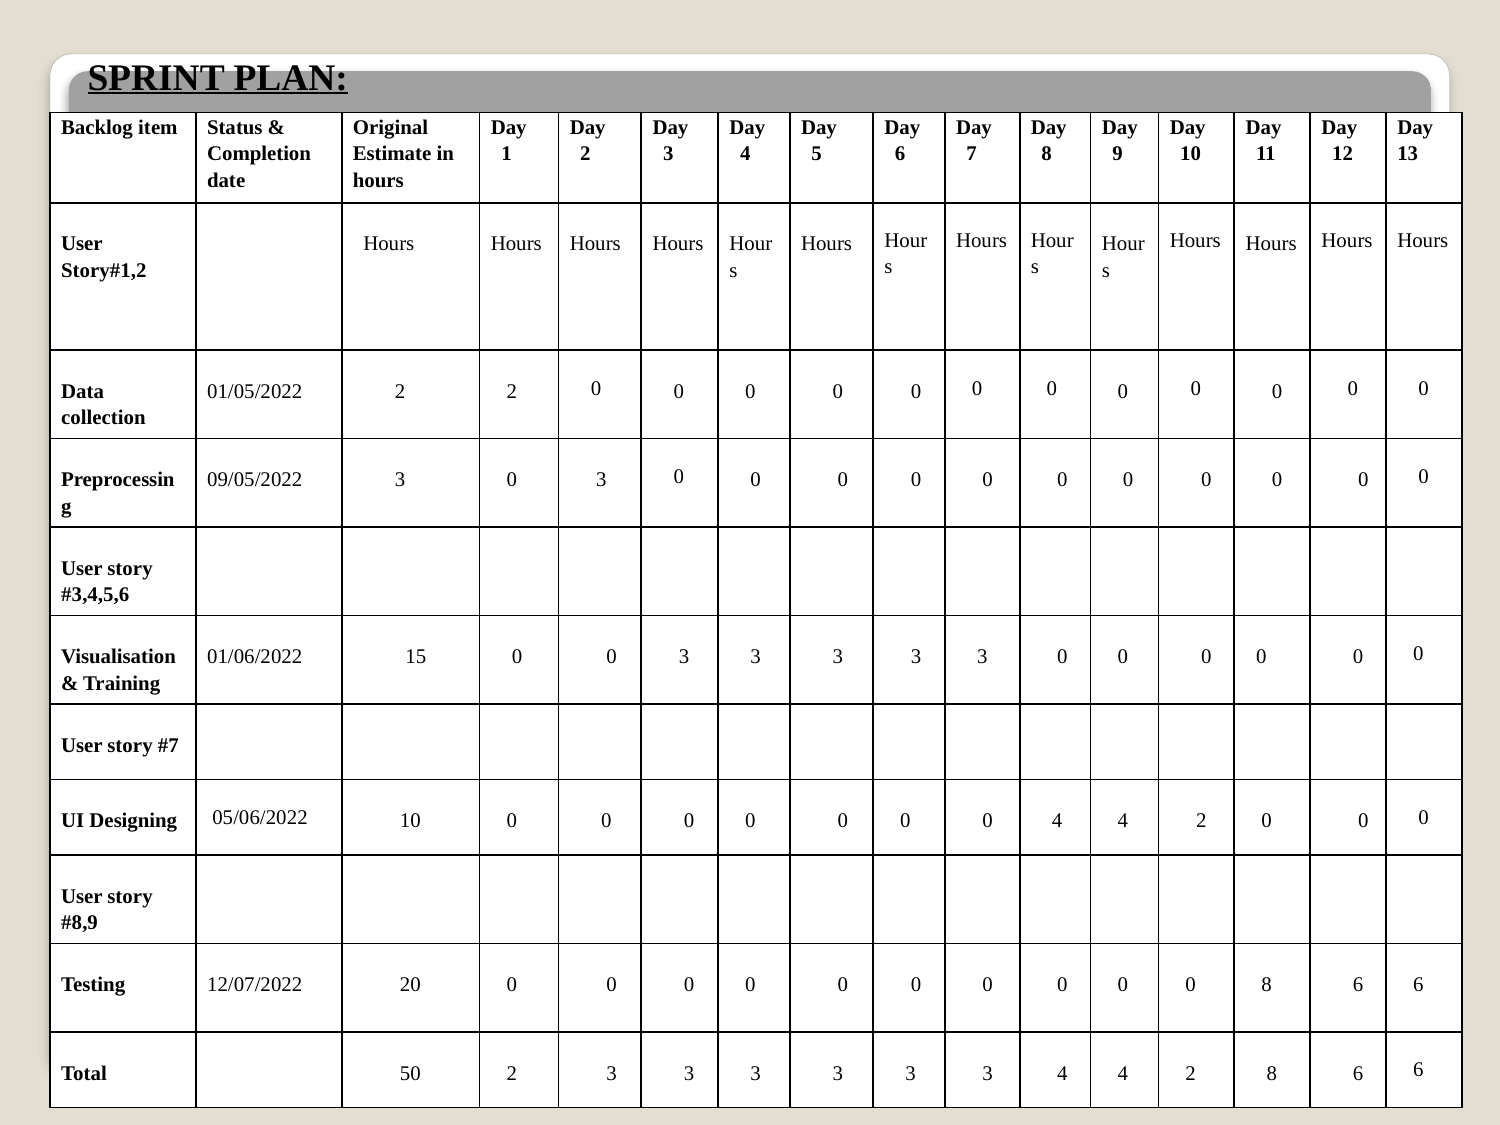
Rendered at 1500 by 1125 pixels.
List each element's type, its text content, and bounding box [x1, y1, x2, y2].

table_cell 0 [946, 780, 1019, 854]
table_cell 2 [480, 351, 558, 438]
table_cell [1387, 856, 1461, 943]
table_cell [874, 856, 944, 943]
table_cell [197, 528, 341, 615]
table_cell [1091, 705, 1158, 779]
table_cell 3 [719, 1033, 789, 1107]
table_cell 0 [559, 780, 640, 854]
table_cell 0 [1387, 439, 1461, 526]
table_cell 15 [343, 616, 479, 703]
table_cell 0 [1159, 616, 1233, 703]
table_cell 0 [1021, 616, 1090, 703]
table_cell Hours [719, 204, 789, 349]
table_cell [1235, 856, 1309, 943]
table_cell 3 [791, 1033, 872, 1107]
table_header Day 1 [480, 113, 558, 202]
table_cell 0 [480, 439, 558, 526]
table_cell Data collection [51, 351, 195, 438]
table_header Day 12 [1311, 113, 1385, 202]
table_cell Hours [480, 204, 558, 349]
table_cell 2 [480, 1033, 558, 1107]
table_cell 0 [480, 780, 558, 854]
table_cell 0 [1021, 439, 1090, 526]
table_cell [791, 705, 872, 779]
table_cell Hours [1235, 204, 1309, 349]
table_cell 0 [642, 944, 717, 1031]
table_cell [480, 705, 558, 779]
table_header Day 7 [946, 113, 1019, 202]
table_cell [559, 528, 640, 615]
table_cell 3 [559, 439, 640, 526]
table_cell 0 [559, 944, 640, 1031]
table_cell 0 [1311, 616, 1385, 703]
table_cell 0 [1091, 616, 1158, 703]
table_cell User story #7 [51, 705, 195, 779]
table_cell 0 [1159, 439, 1233, 526]
table_header Day 11 [1235, 113, 1309, 202]
table_cell [1021, 856, 1090, 943]
table_cell 0 [1021, 944, 1090, 1031]
table_cell Hours [559, 204, 640, 349]
table_cell 0 [1091, 944, 1158, 1031]
table_header Day 8 [1021, 113, 1090, 202]
table_cell Total [51, 1033, 195, 1107]
table_cell 0 [1235, 351, 1309, 438]
table_cell 3 [642, 616, 717, 703]
table_cell 0 [1159, 351, 1233, 438]
table_cell 3 [874, 1033, 944, 1107]
table_cell 4 [1021, 1033, 1090, 1107]
table_header Backlog item [51, 113, 195, 202]
table_cell 0 [1311, 780, 1385, 854]
table_header Day 4 [719, 113, 789, 202]
table_cell [343, 528, 479, 615]
table_cell Hours [1311, 204, 1385, 349]
table_cell 0 [1387, 780, 1461, 854]
table_cell 0 [1235, 616, 1309, 703]
table_cell [480, 528, 558, 615]
table_cell [719, 705, 789, 779]
table_cell 0 [1311, 351, 1385, 438]
table_cell 01/06/2022 [197, 616, 341, 703]
table_cell 0 [791, 780, 872, 854]
table_header Original Estimate in hours [343, 113, 479, 202]
table_cell [343, 856, 479, 943]
table_cell [197, 705, 341, 779]
table_cell 6 [1311, 944, 1385, 1031]
table_cell [719, 528, 789, 615]
table_cell [791, 856, 872, 943]
table_cell 3 [791, 616, 872, 703]
table_cell 0 [642, 351, 717, 438]
table_cell [197, 204, 341, 349]
table_cell User Story#1,2 [51, 204, 195, 349]
table_cell Preprocessing [51, 439, 195, 526]
table_cell Testing [51, 944, 195, 1031]
table_cell Hours [642, 204, 717, 349]
table_cell 12/07/2022 [197, 944, 341, 1031]
table_cell 0 [1387, 351, 1461, 438]
table_cell [559, 705, 640, 779]
table_cell [1311, 705, 1385, 779]
table_cell 0 [719, 351, 789, 438]
table_cell [559, 856, 640, 943]
table_cell 0 [874, 780, 944, 854]
table_header Day 9 [1091, 113, 1158, 202]
table_cell 0 [719, 780, 789, 854]
table_cell 0 [946, 944, 1019, 1031]
table_cell [1235, 705, 1309, 779]
table_cell 8 [1235, 1033, 1309, 1107]
table_header Day 5 [791, 113, 872, 202]
table_cell 4 [1091, 1033, 1158, 1107]
table_cell 0 [946, 439, 1019, 526]
table_cell [874, 705, 944, 779]
table_header Status & Completion date [197, 113, 341, 202]
table_cell 6 [1387, 944, 1461, 1031]
table_cell [1387, 705, 1461, 779]
table_cell 0 [946, 351, 1019, 438]
table_cell [480, 856, 558, 943]
table_header Day 13 [1387, 113, 1461, 202]
table_cell Hours [343, 204, 479, 349]
table_cell [1235, 528, 1309, 615]
table_cell Hours [874, 204, 944, 349]
table_cell [946, 528, 1019, 615]
table_cell [642, 528, 717, 615]
table_cell Hours [1021, 204, 1090, 349]
table_cell Hours [1091, 204, 1158, 349]
table_cell 0 [1091, 439, 1158, 526]
table_cell [642, 705, 717, 779]
table_cell [1091, 528, 1158, 615]
table_cell [946, 705, 1019, 779]
table_cell [1159, 528, 1233, 615]
table_cell [874, 528, 944, 615]
table_cell 3 [719, 616, 789, 703]
table_cell 0 [642, 780, 717, 854]
table_cell User story #8,9 [51, 856, 195, 943]
table_cell 3 [642, 1033, 717, 1107]
table_cell Visualisation & Training [51, 616, 195, 703]
table_cell [1387, 528, 1461, 615]
table_cell 2 [1159, 780, 1233, 854]
table_cell 0 [1091, 351, 1158, 438]
table_cell 0 [642, 439, 717, 526]
table_cell 0 [791, 351, 872, 438]
table_cell Hours [791, 204, 872, 349]
table_cell [1311, 528, 1385, 615]
table_cell 0 [719, 944, 789, 1031]
table_cell [791, 528, 872, 615]
table_cell [1021, 528, 1090, 615]
table_cell Hours [1159, 204, 1233, 349]
table_cell 0 [791, 439, 872, 526]
table_cell Hours [946, 204, 1019, 349]
table_cell 0 [480, 944, 558, 1031]
text_box [1463, 236, 1500, 312]
table_cell 0 [874, 944, 944, 1031]
table_cell [1159, 856, 1233, 943]
table_header Day 3 [642, 113, 717, 202]
table_cell 0 [1387, 616, 1461, 703]
table_cell [946, 856, 1019, 943]
table_header Day 2 [559, 113, 640, 202]
list SPRINT PLAN: [50, 37, 1100, 112]
table_cell 4 [1021, 780, 1090, 854]
table_cell 3 [946, 1033, 1019, 1107]
table_cell 8 [1235, 944, 1309, 1031]
table_cell 3 [874, 616, 944, 703]
table_header Day 10 [1159, 113, 1233, 202]
table_cell User story #3,4,5,6 [51, 528, 195, 615]
table_cell Hours [1387, 204, 1461, 349]
table_cell [343, 705, 479, 779]
table_cell 20 [343, 944, 479, 1031]
table_cell [719, 856, 789, 943]
table_cell 0 [874, 439, 944, 526]
table_cell 50 [343, 1033, 479, 1107]
table_cell 0 [559, 351, 640, 438]
table_cell [197, 856, 341, 943]
table_cell 05/06/2022 [197, 780, 341, 854]
table_cell 0 [791, 944, 872, 1031]
table_cell 0 [1159, 944, 1233, 1031]
table_cell UI Designing [51, 780, 195, 854]
table_cell 6 [1387, 1033, 1461, 1107]
table_cell [642, 856, 717, 943]
table_cell 0 [1311, 439, 1385, 526]
table_cell 0 [480, 616, 558, 703]
table_cell 2 [343, 351, 479, 438]
table_cell [197, 1033, 341, 1107]
table_cell 09/05/2022 [197, 439, 341, 526]
table_cell 10 [343, 780, 479, 854]
table_cell 3 [559, 1033, 640, 1107]
table_cell [1311, 856, 1385, 943]
table_cell 0 [1021, 351, 1090, 438]
table_cell 0 [559, 616, 640, 703]
table_cell 2 [1159, 1033, 1233, 1107]
table_cell 0 [719, 439, 789, 526]
table_cell 4 [1091, 780, 1158, 854]
table_cell 01/05/2022 [197, 351, 341, 438]
table_cell [1021, 705, 1090, 779]
table_cell [1091, 856, 1158, 943]
table_cell [1159, 705, 1233, 779]
table_cell 0 [1235, 439, 1309, 526]
table_header Day 6 [874, 113, 944, 202]
table_cell 3 [946, 616, 1019, 703]
table_cell 0 [1235, 780, 1309, 854]
table_cell 6 [1311, 1033, 1385, 1107]
table_cell 0 [874, 351, 944, 438]
table_cell 3 [343, 439, 479, 526]
